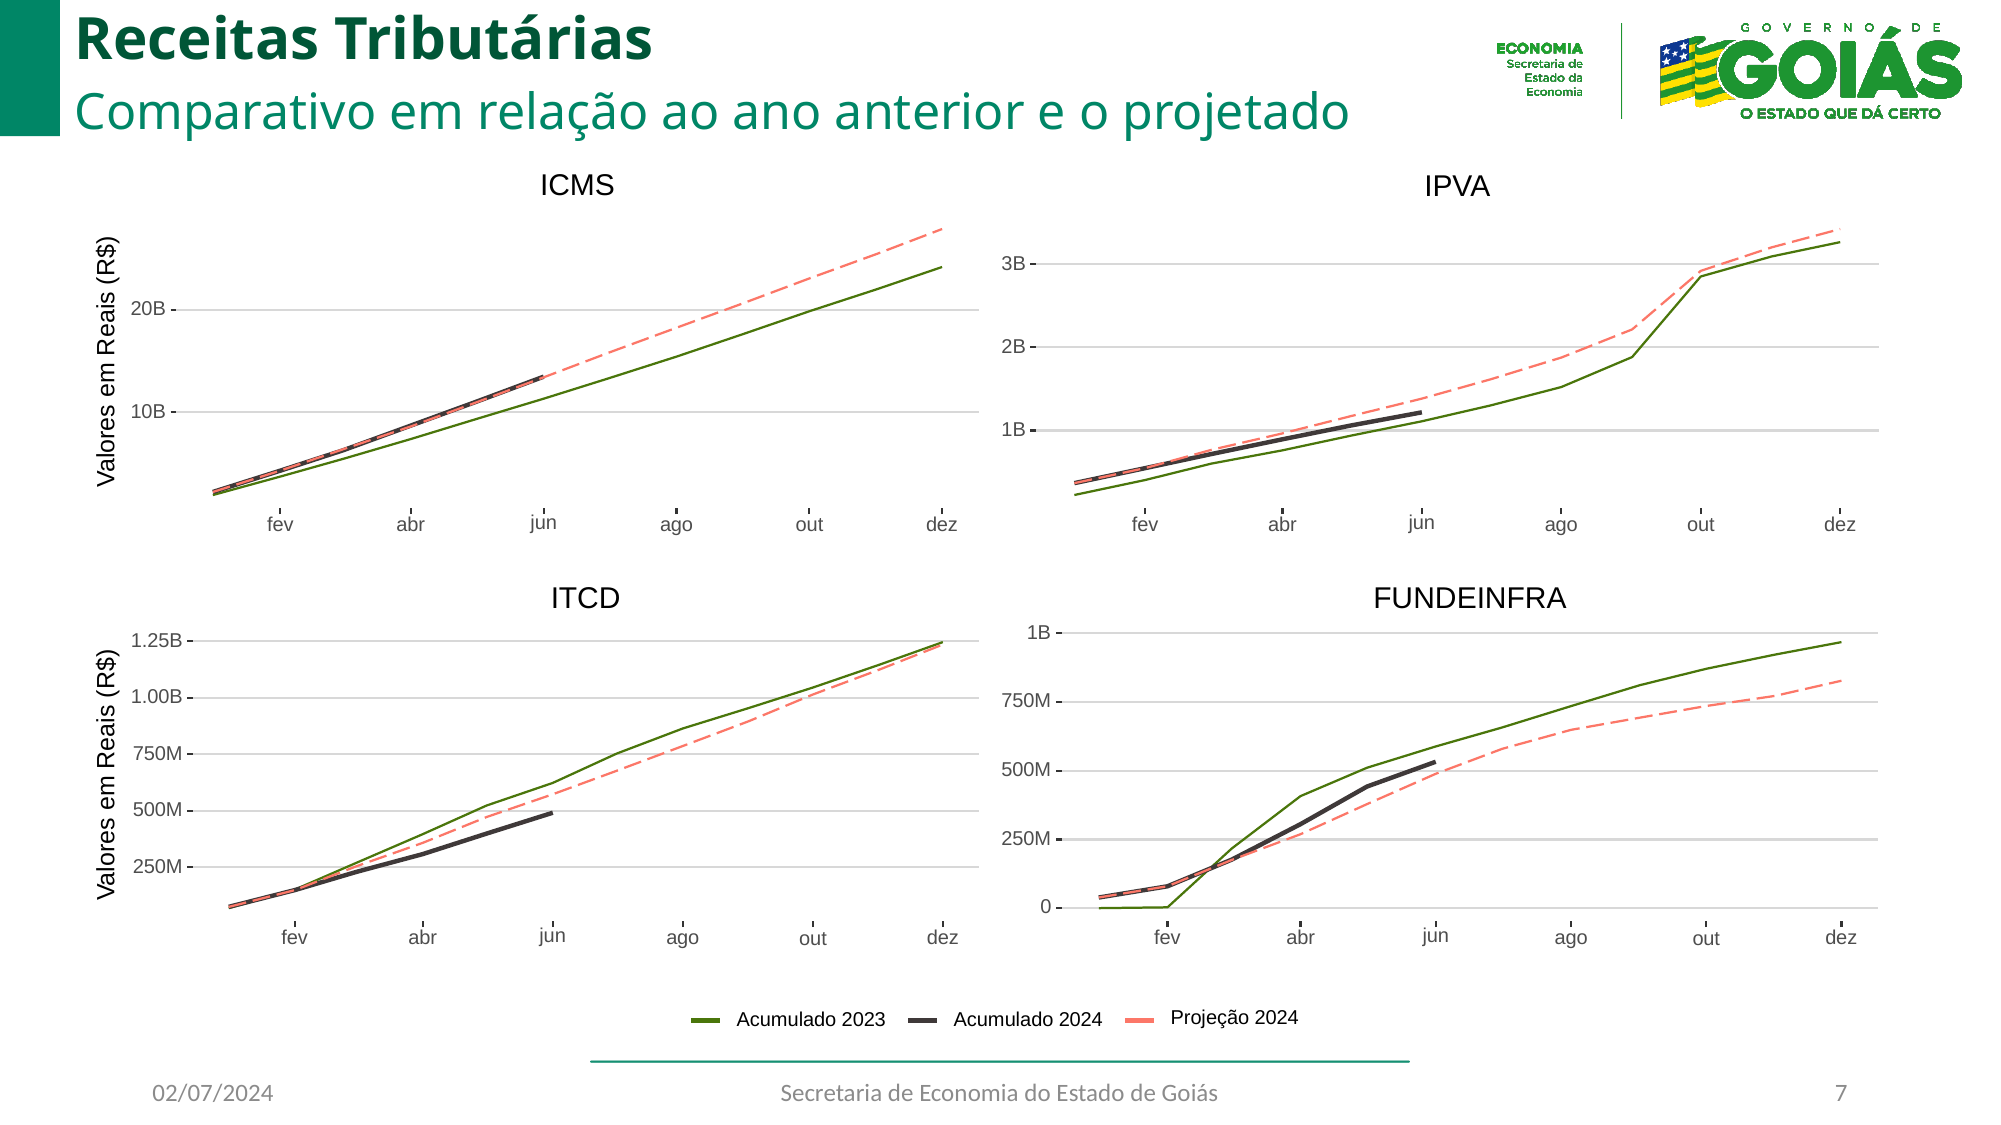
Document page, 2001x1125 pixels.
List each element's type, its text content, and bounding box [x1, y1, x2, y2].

slide_number 7 [1412, 1061, 1863, 1122]
title Receitas Tributárias [59, 0, 1785, 72]
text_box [89, 164, 1890, 1050]
subtitle Comparativo em relação ao ano anterior e o projetado [59, 71, 1459, 137]
footer Secretaria de Economia do Estado de Goiás [662, 1061, 1338, 1122]
picture [1496, 23, 1962, 119]
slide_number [137, 1061, 588, 1122]
